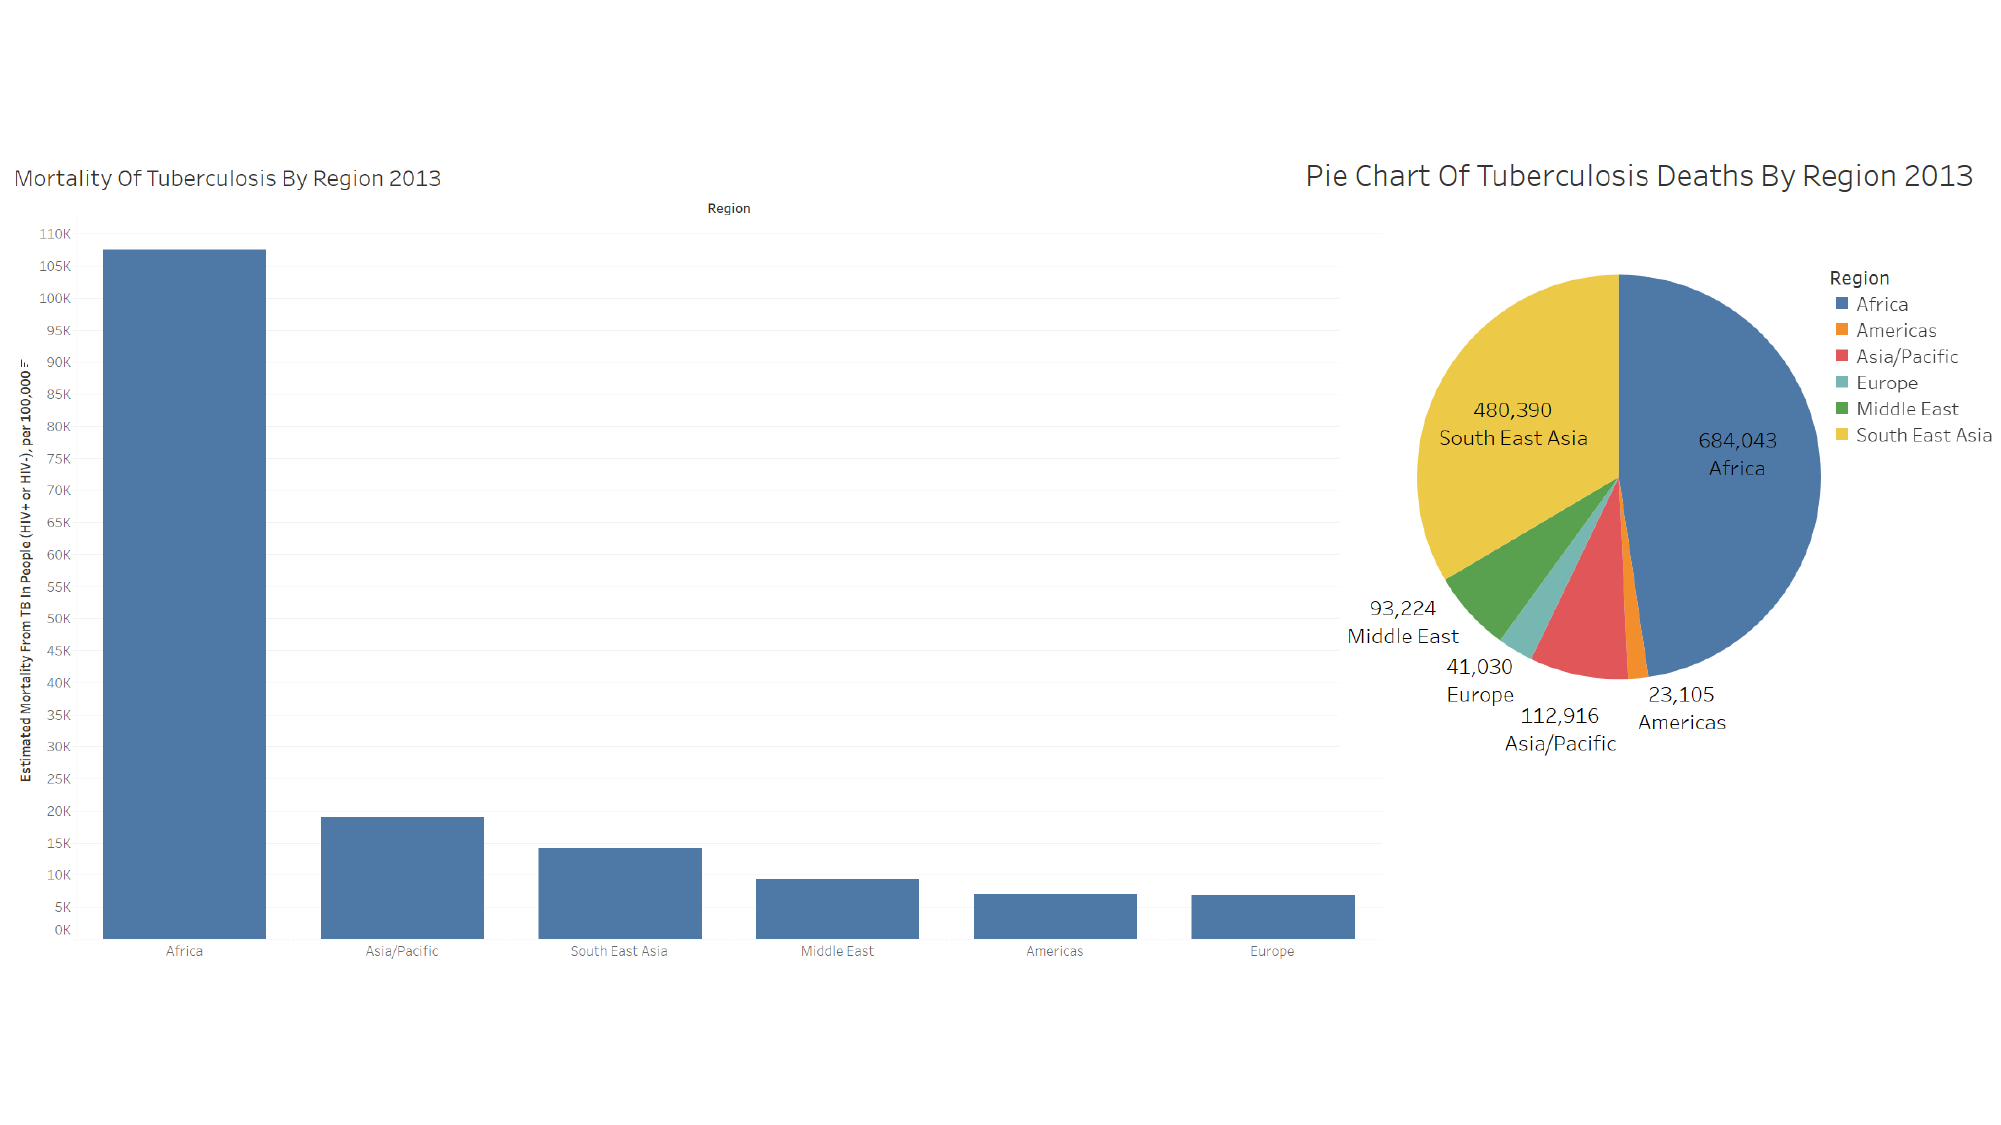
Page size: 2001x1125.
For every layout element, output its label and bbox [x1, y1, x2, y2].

picture [11, 151, 2000, 970]
